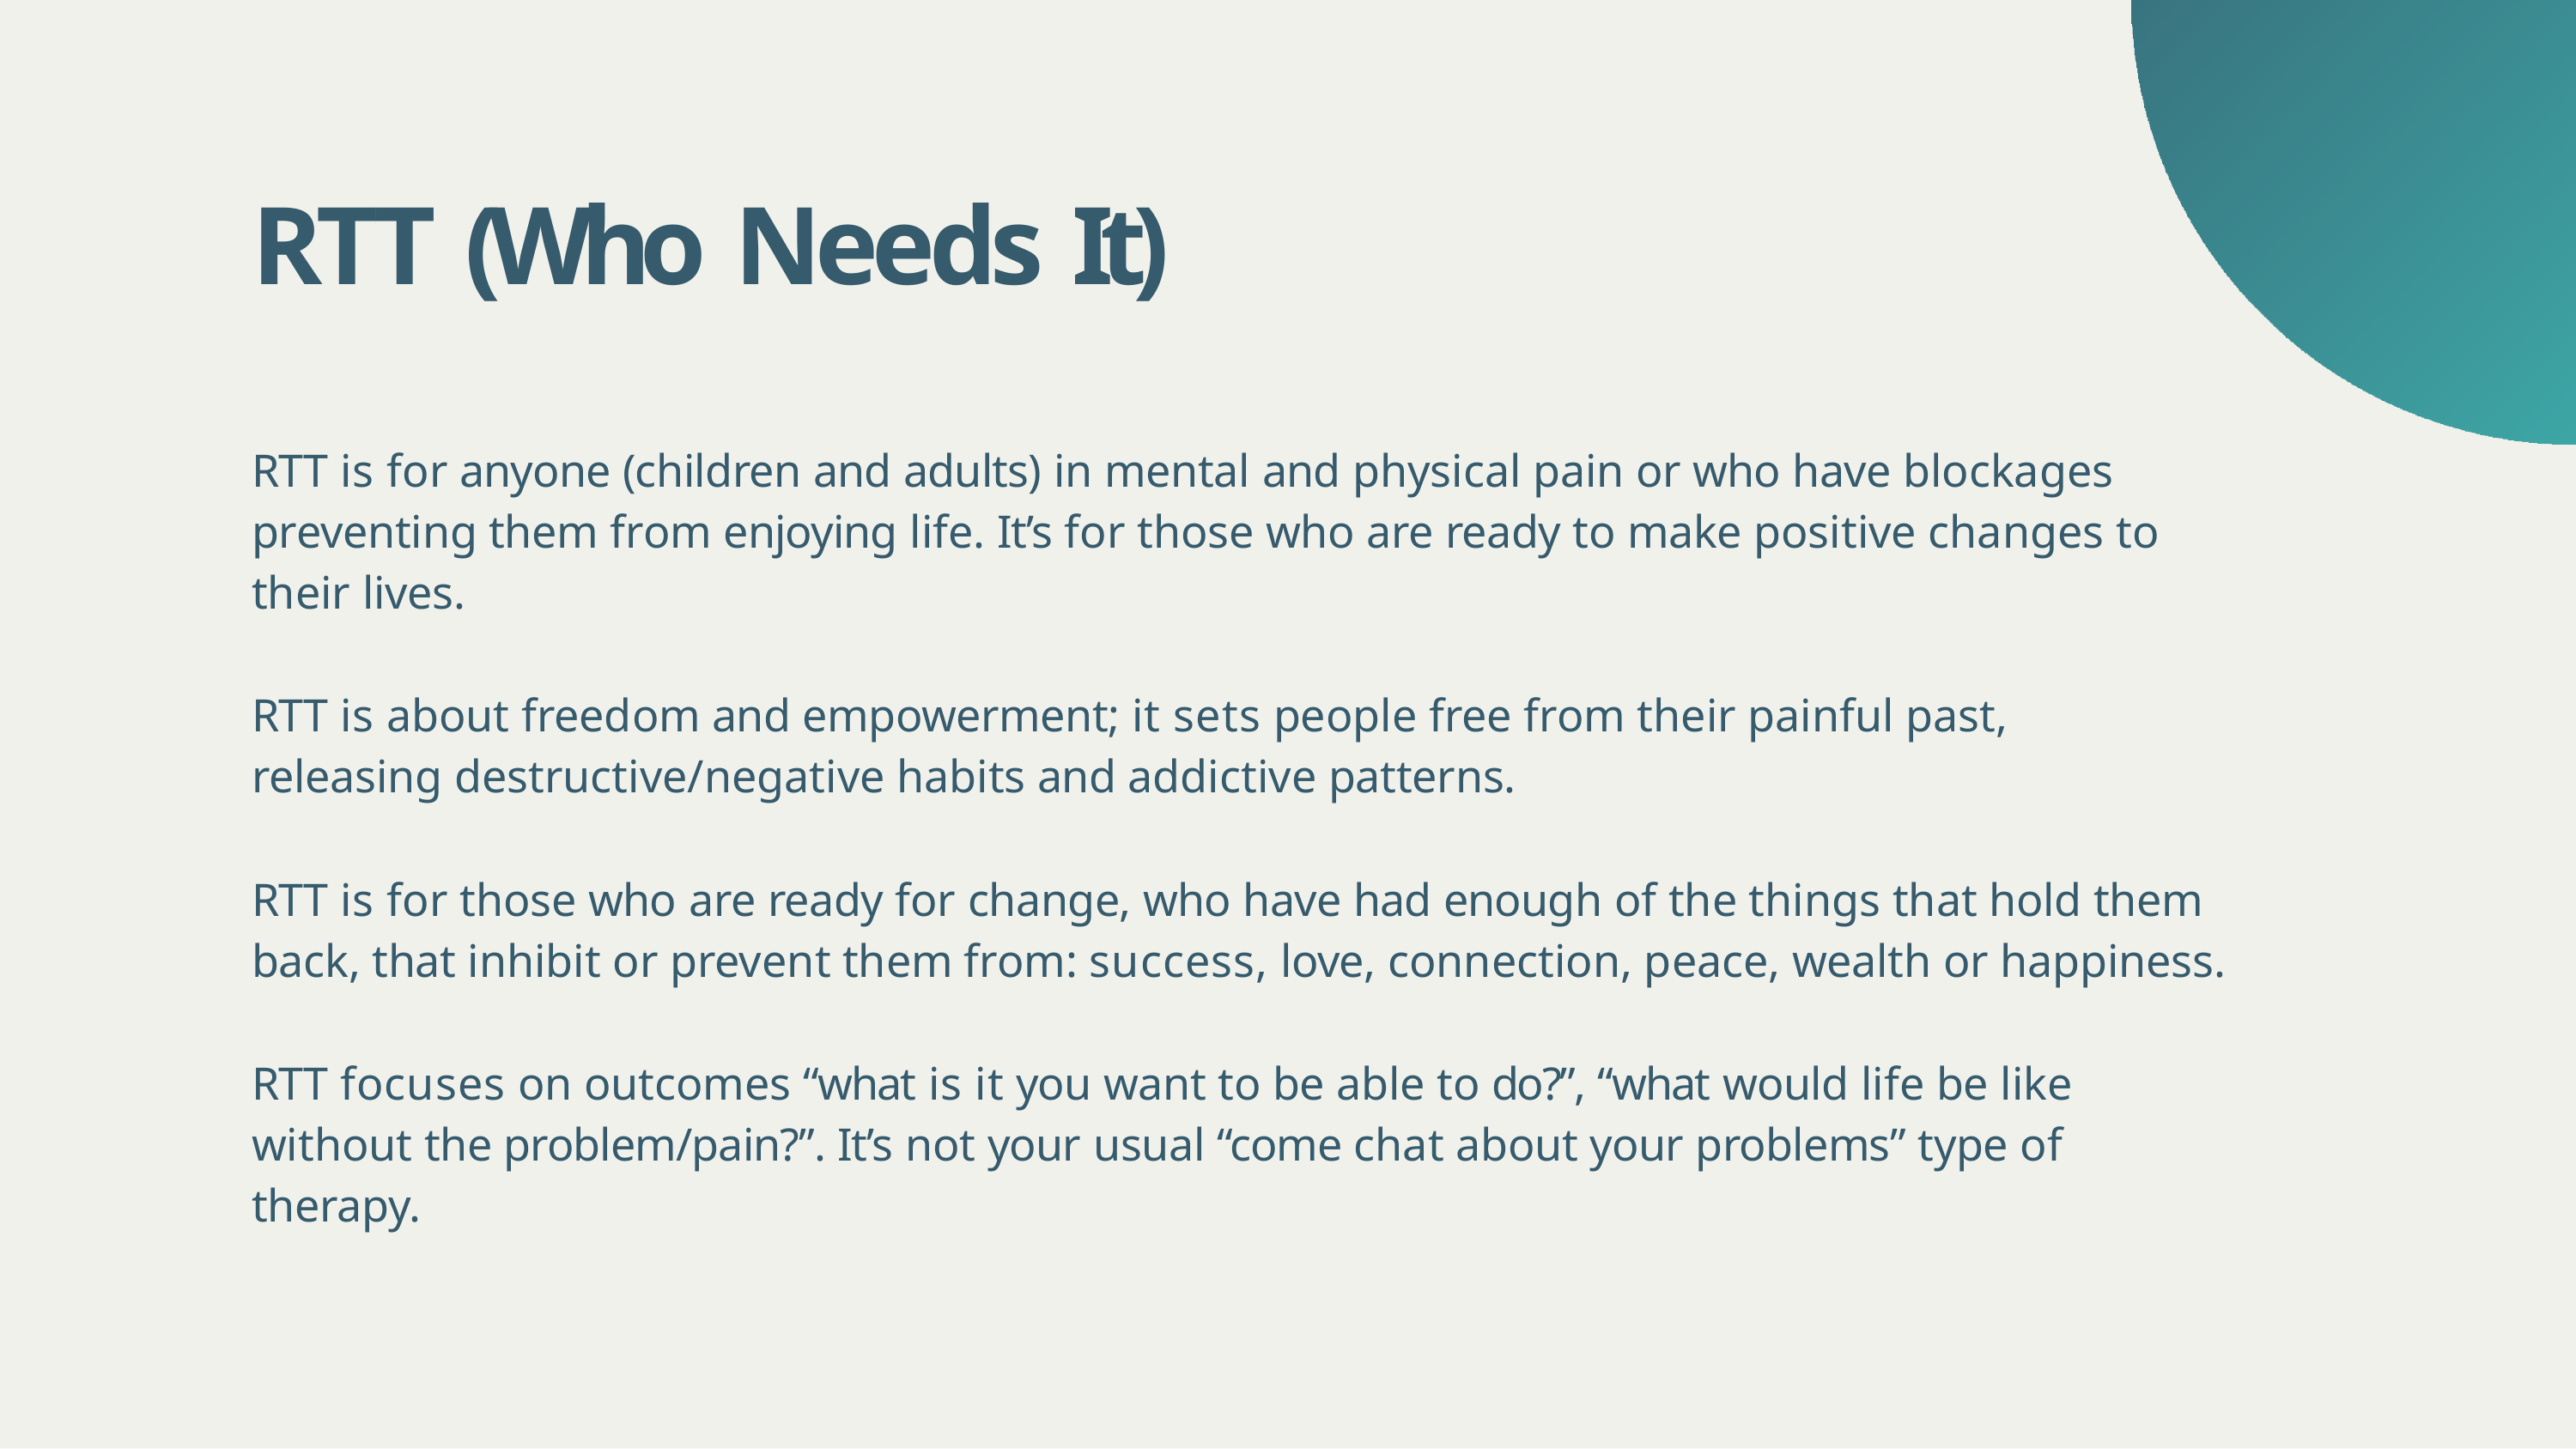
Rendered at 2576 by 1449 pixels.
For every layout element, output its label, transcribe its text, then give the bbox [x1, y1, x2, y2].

picture [2131, 0, 2576, 445]
text_box RTT is for anyone (children and adults) in mental and physical pain or who have blockages preventing them from enjoying life. It’s for those who are ready to make positive changes to their lives. RTT is about freedom and empowerment; it sets people free from their painful past, releasing destructive/negative habits and addictive patterns. RTT is for those who are ready for change, who have had enough of the things that hold them back, that inhibit or prevent them from: success, love, connection, peace, wealth or happiness. RTT focuses on outcomes “what is it you want to be able to do?”, “what would life be like without the problem/pain?”. It’s not your usual “come chat about your problems” type of therapy. [250, 433, 2252, 1232]
title RTT (Who Needs It) [250, 141, 1972, 420]
